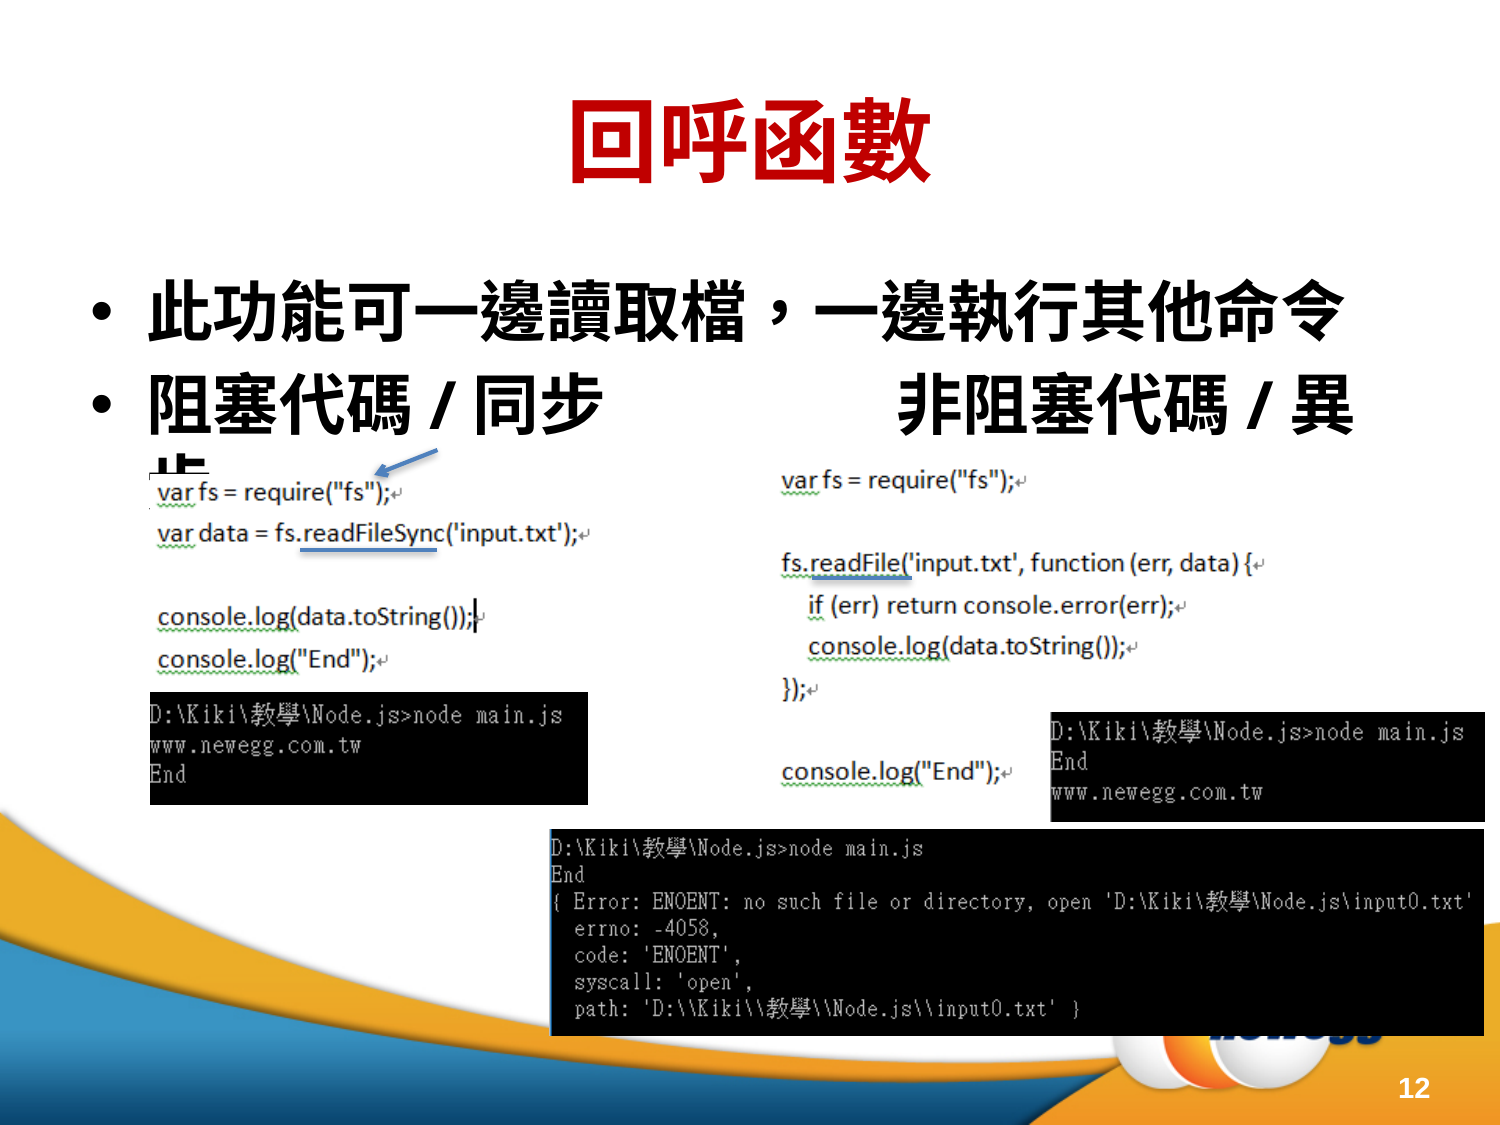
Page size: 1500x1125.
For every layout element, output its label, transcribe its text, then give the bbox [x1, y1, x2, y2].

list 此功能可一邊讀取檔，一邊執行其他命令 阻塞代碼/同步 非阻塞代碼/異步 [75, 262, 1425, 900]
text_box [373, 449, 438, 476]
title 回呼函數 [75, 45, 1425, 233]
picture [0, 0, 1500, 1125]
